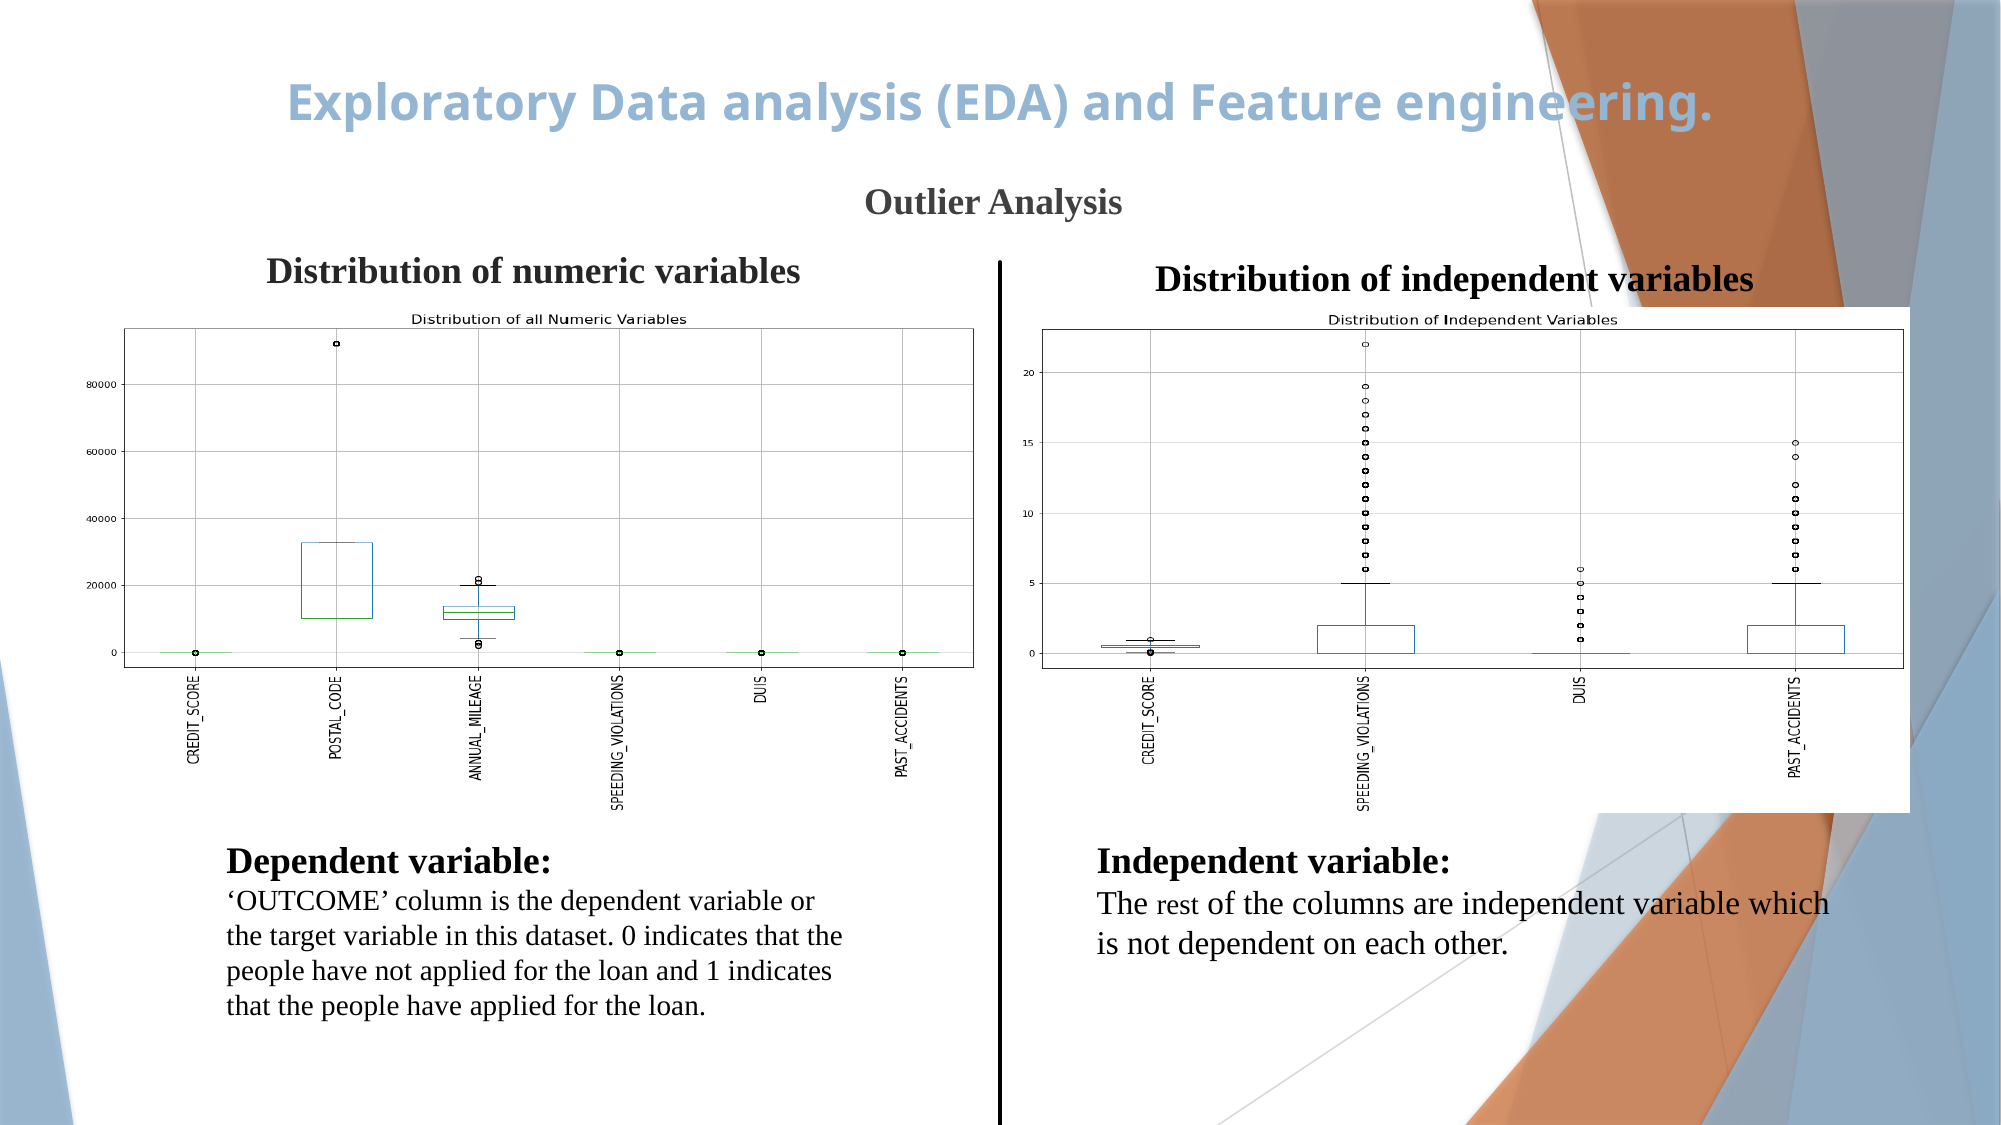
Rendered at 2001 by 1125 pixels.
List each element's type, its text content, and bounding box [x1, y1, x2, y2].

text_box Distribution of independent variables [1140, 246, 1770, 306]
picture [1018, 306, 1911, 814]
title Exploratory Data analysis (EDA) and Feature engineering. [95, 62, 1905, 167]
text_box Outlier Analysis [849, 169, 1138, 230]
picture [83, 306, 982, 814]
text_box Dependent variable: ‘OUTCOME’ column is the dependent variable or the target variable in this dataset. 0 indicates that the people have not applied for the loan and 1 indicates that the people have applied for the loan. [211, 828, 866, 1029]
text_box Distribution of numeric variables [251, 238, 826, 299]
text_box Independent variable: The rest of the columns are independent variable which is not dependent on each other. [1081, 828, 1847, 969]
